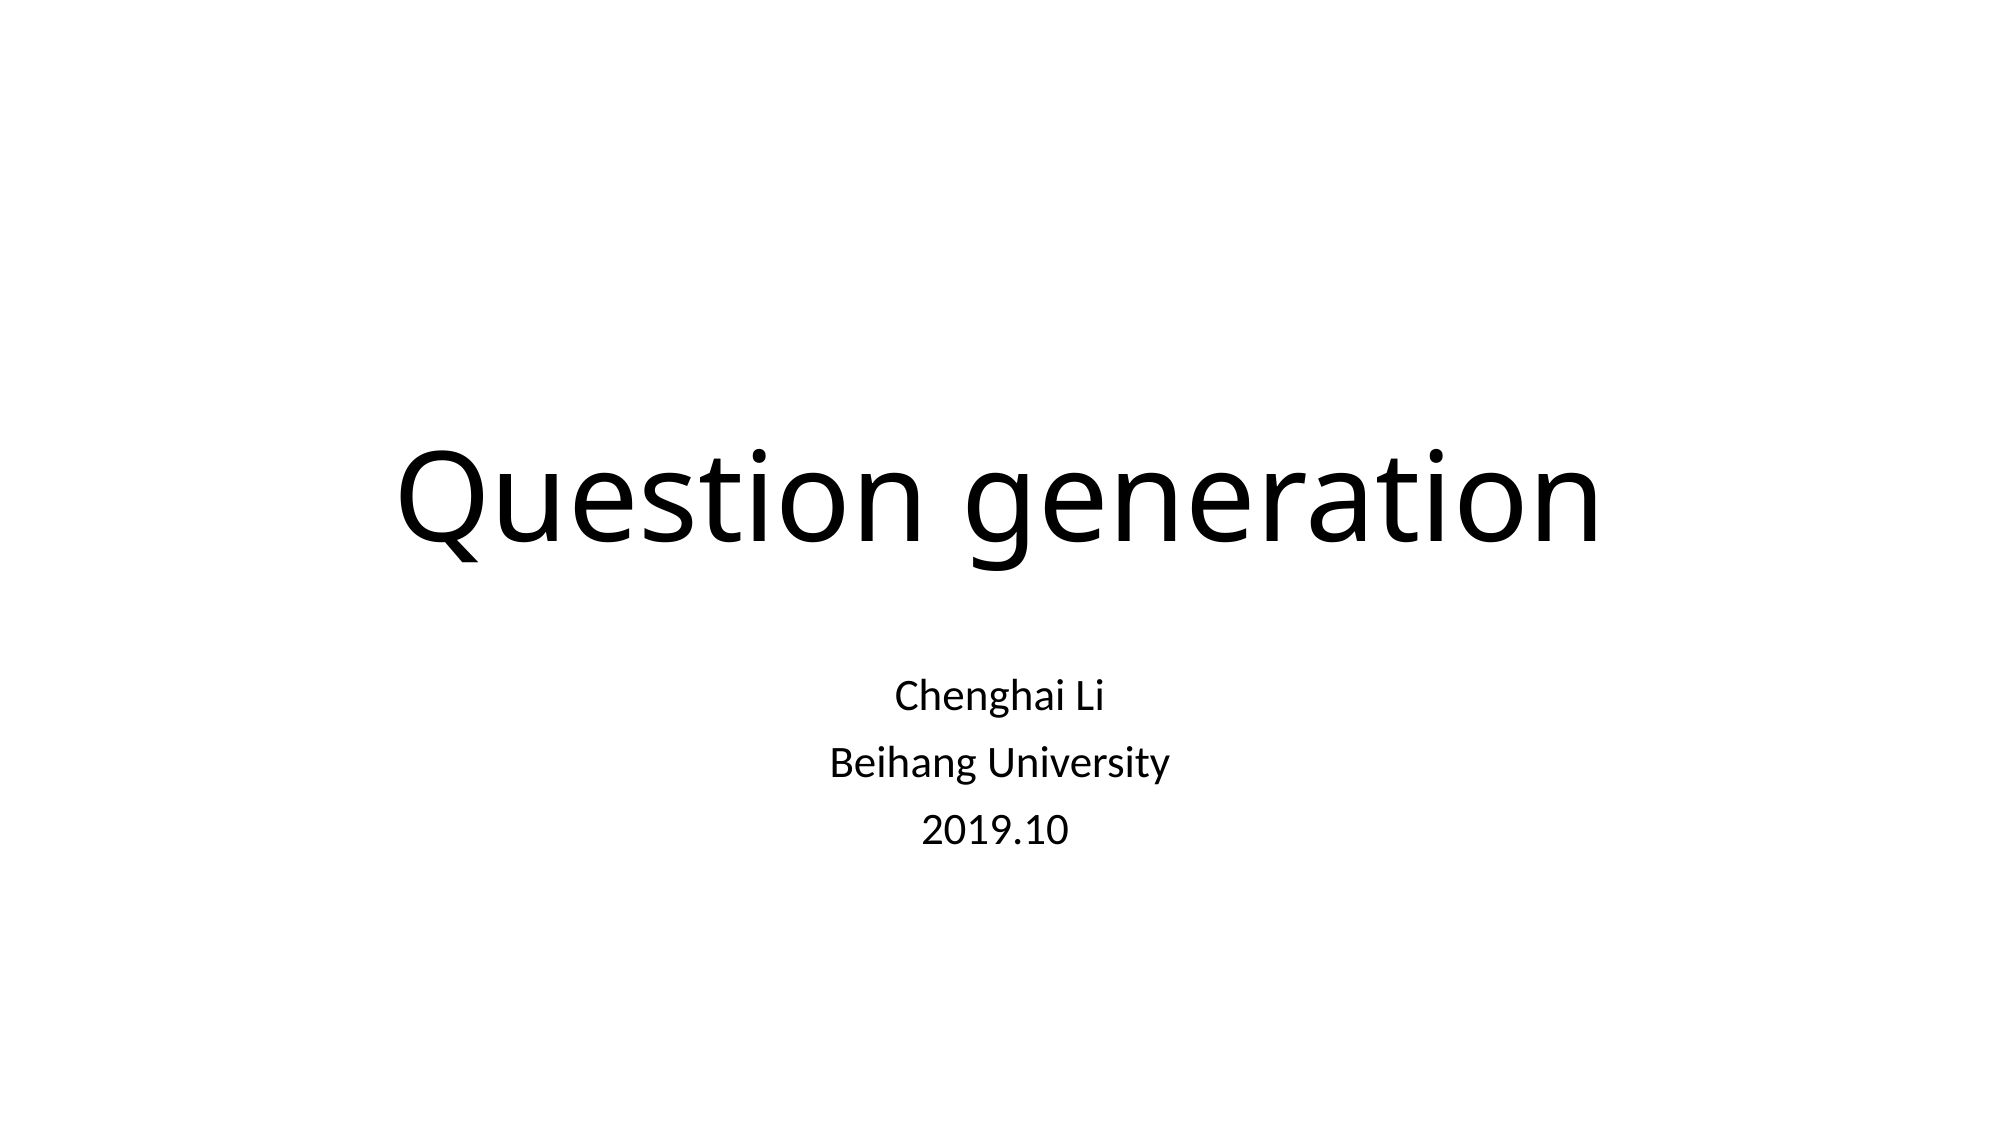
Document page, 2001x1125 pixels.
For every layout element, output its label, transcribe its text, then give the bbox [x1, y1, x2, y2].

title Question generation [249, 184, 1750, 576]
subtitle Chenghai Li Beihang University 2019.10 [249, 590, 1750, 863]
